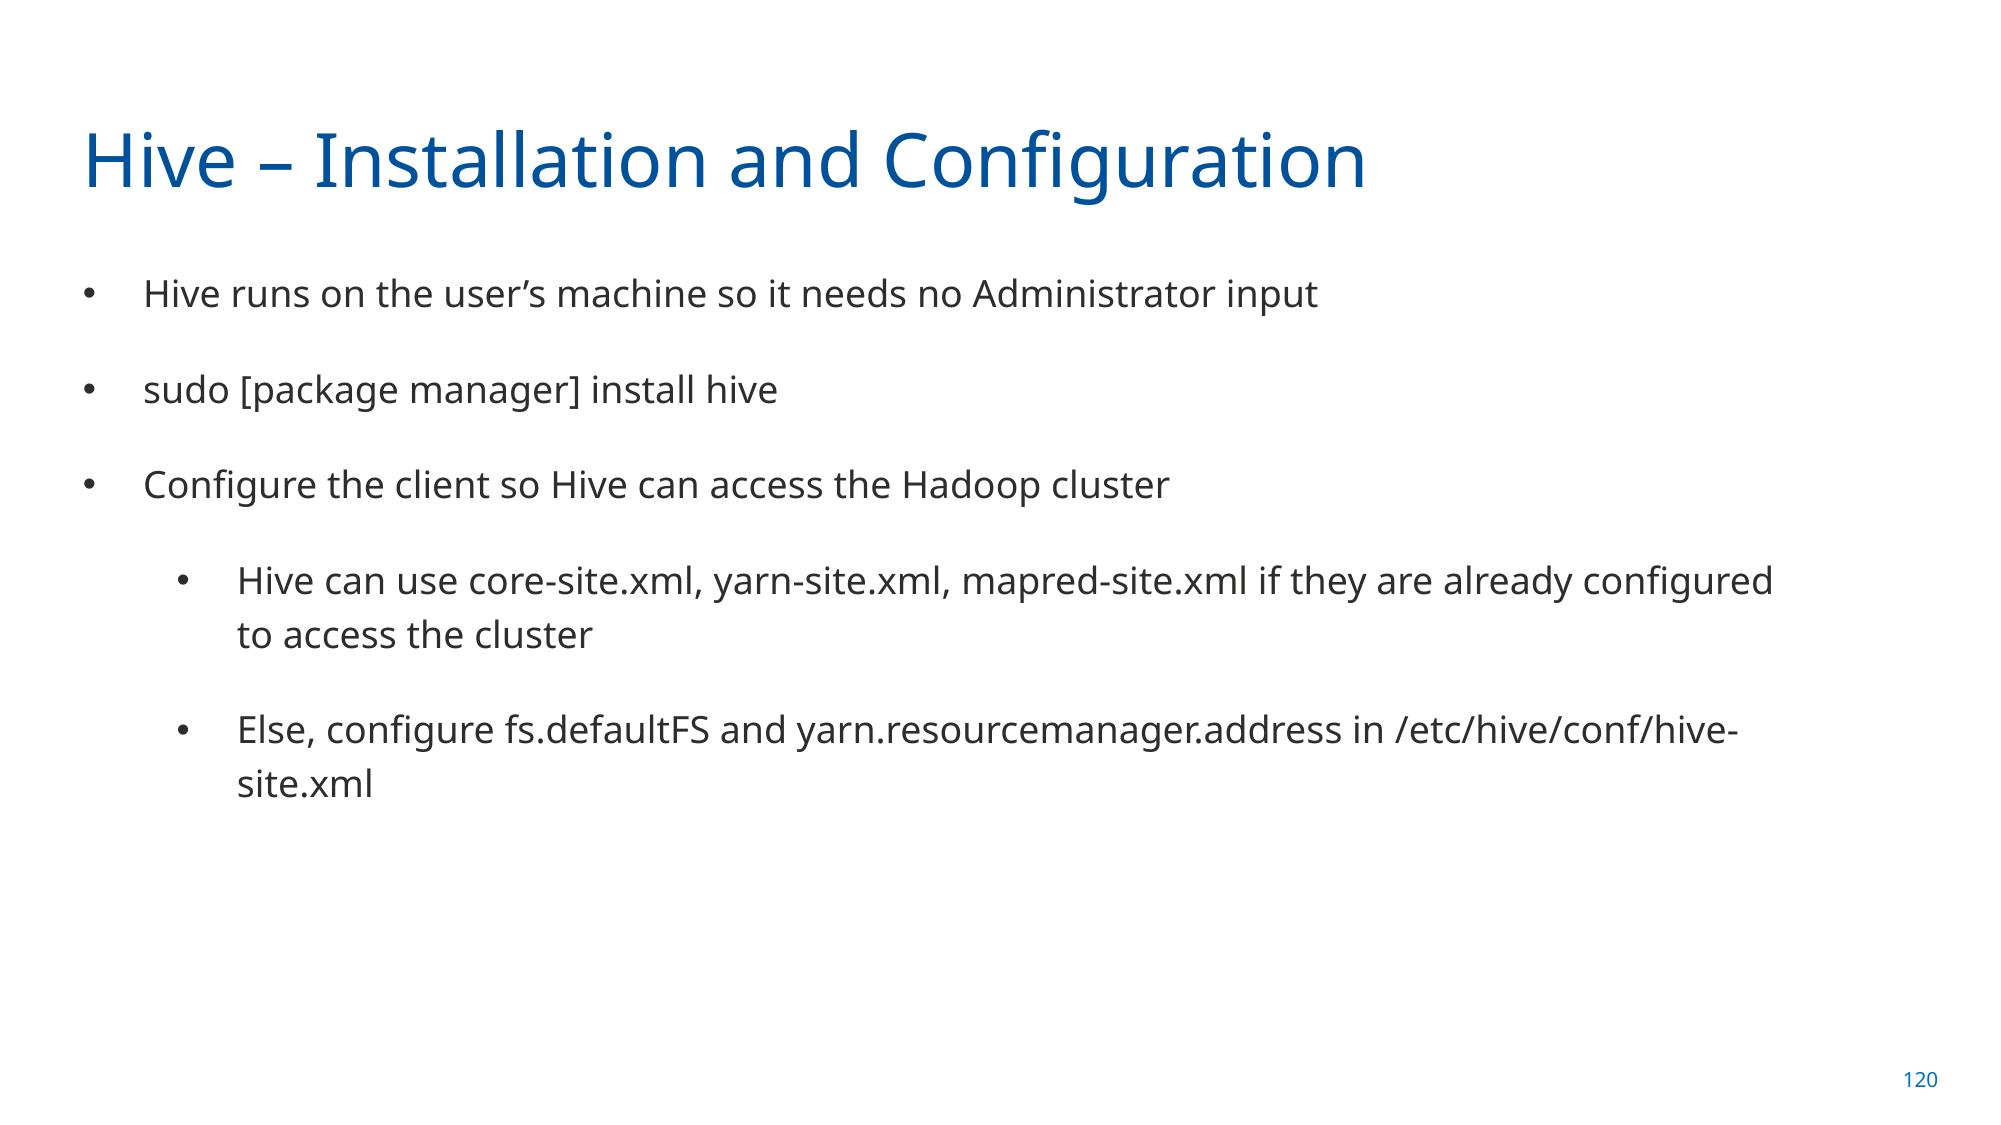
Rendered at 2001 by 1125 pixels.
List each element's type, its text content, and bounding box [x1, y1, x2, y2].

title Hive – Installation and Configuration [67, 20, 1565, 210]
list Hive runs on the user’s machine so it needs no Administrator input sudo [package manager] install hive Configure the client so Hive can access the Hadoop cluster Hive can use core-site.xml, yarn-site.xml, mapred-site.xml if they are already configured to access the cluster Else, configure fs.defaultFS and yarn.resourcemanager.address in /etc/hive/conf/hive-site.xml [67, 253, 1818, 1000]
